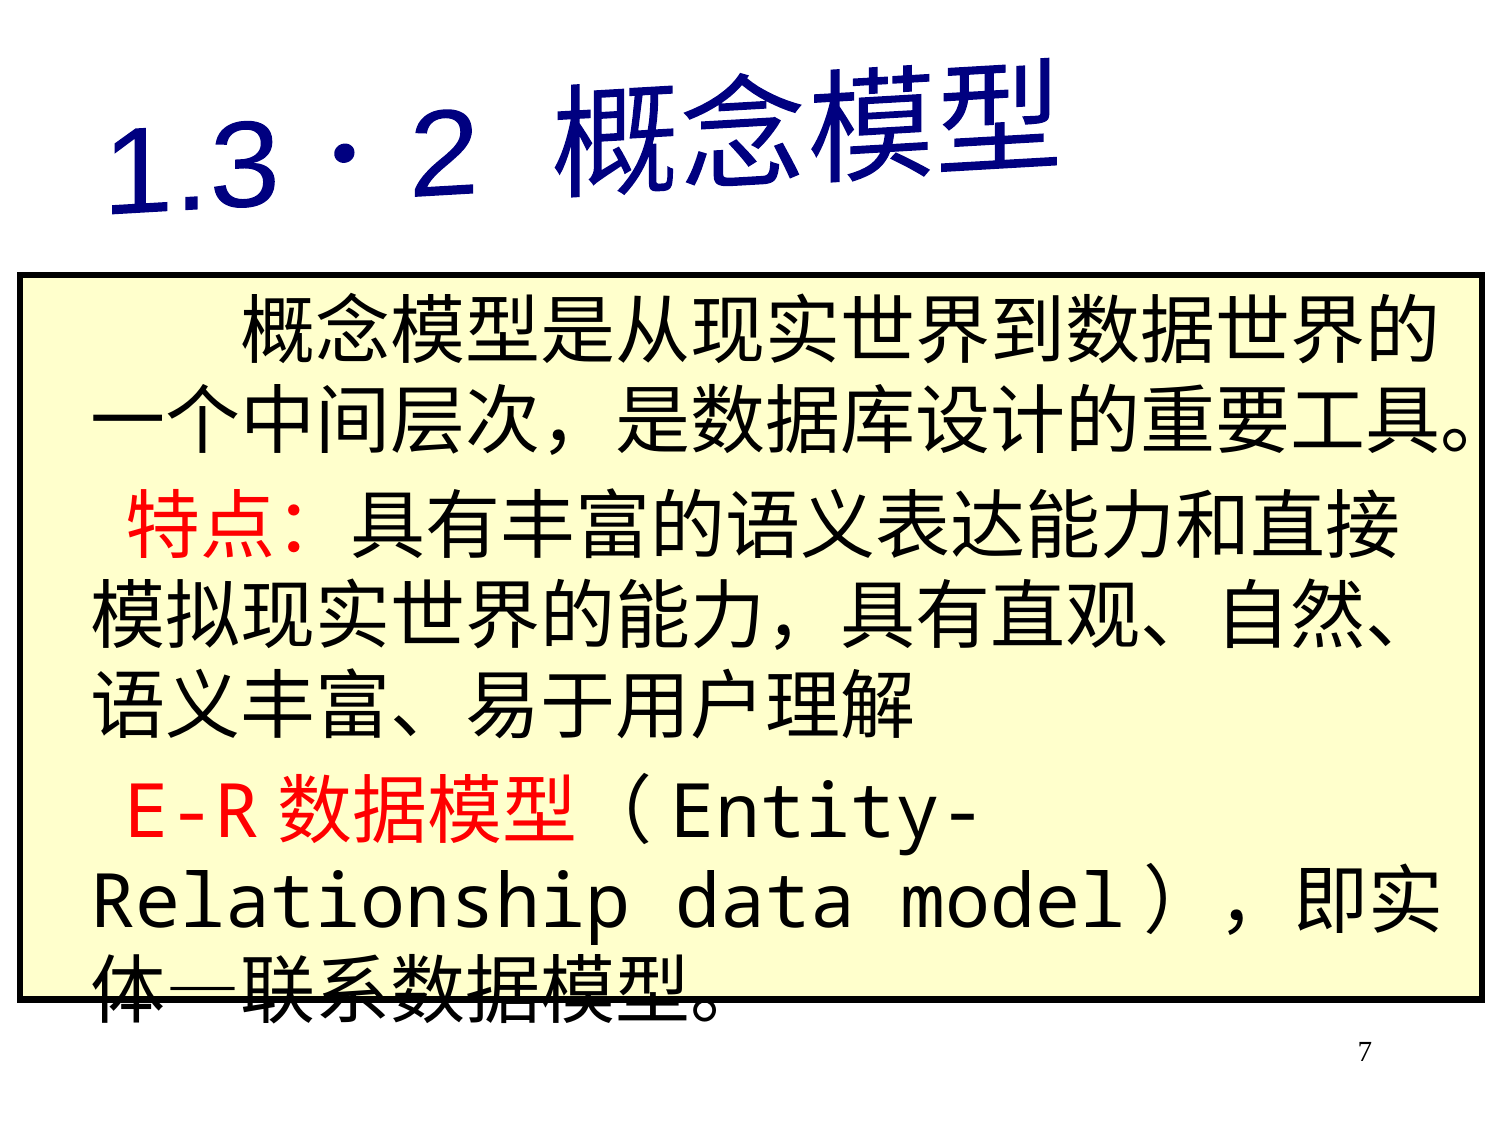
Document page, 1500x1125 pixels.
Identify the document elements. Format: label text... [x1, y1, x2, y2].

slide_number 7 [1074, 1024, 1388, 1101]
text_box 概念模型是从现实世界到数据世界的一个中间层次，是数据库设计的重要工具。 特点：具有丰富的语义表达能力和直接模拟现实世界的能力，具有直观、自然、语义丰富、易于用户理解 E-R数据模型（Entity-Relationship data model），即实体—联系数据模型。 [19, 274, 1483, 1000]
